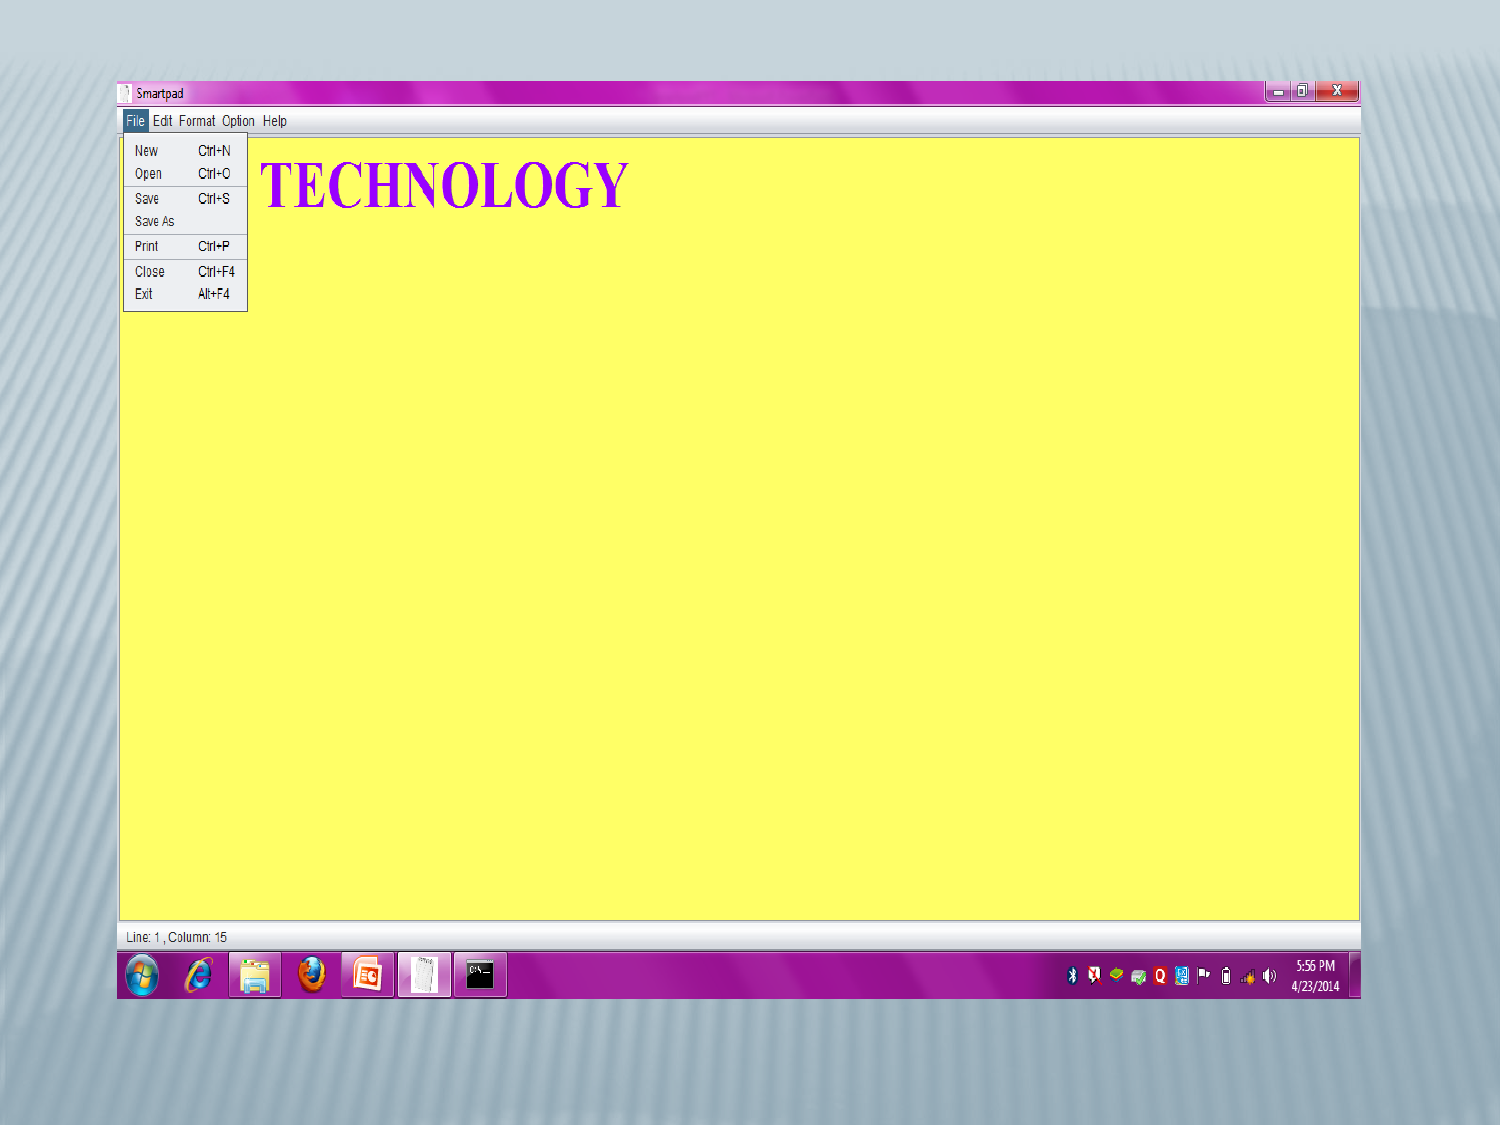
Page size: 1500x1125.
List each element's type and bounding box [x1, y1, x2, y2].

picture [116, 81, 1361, 999]
